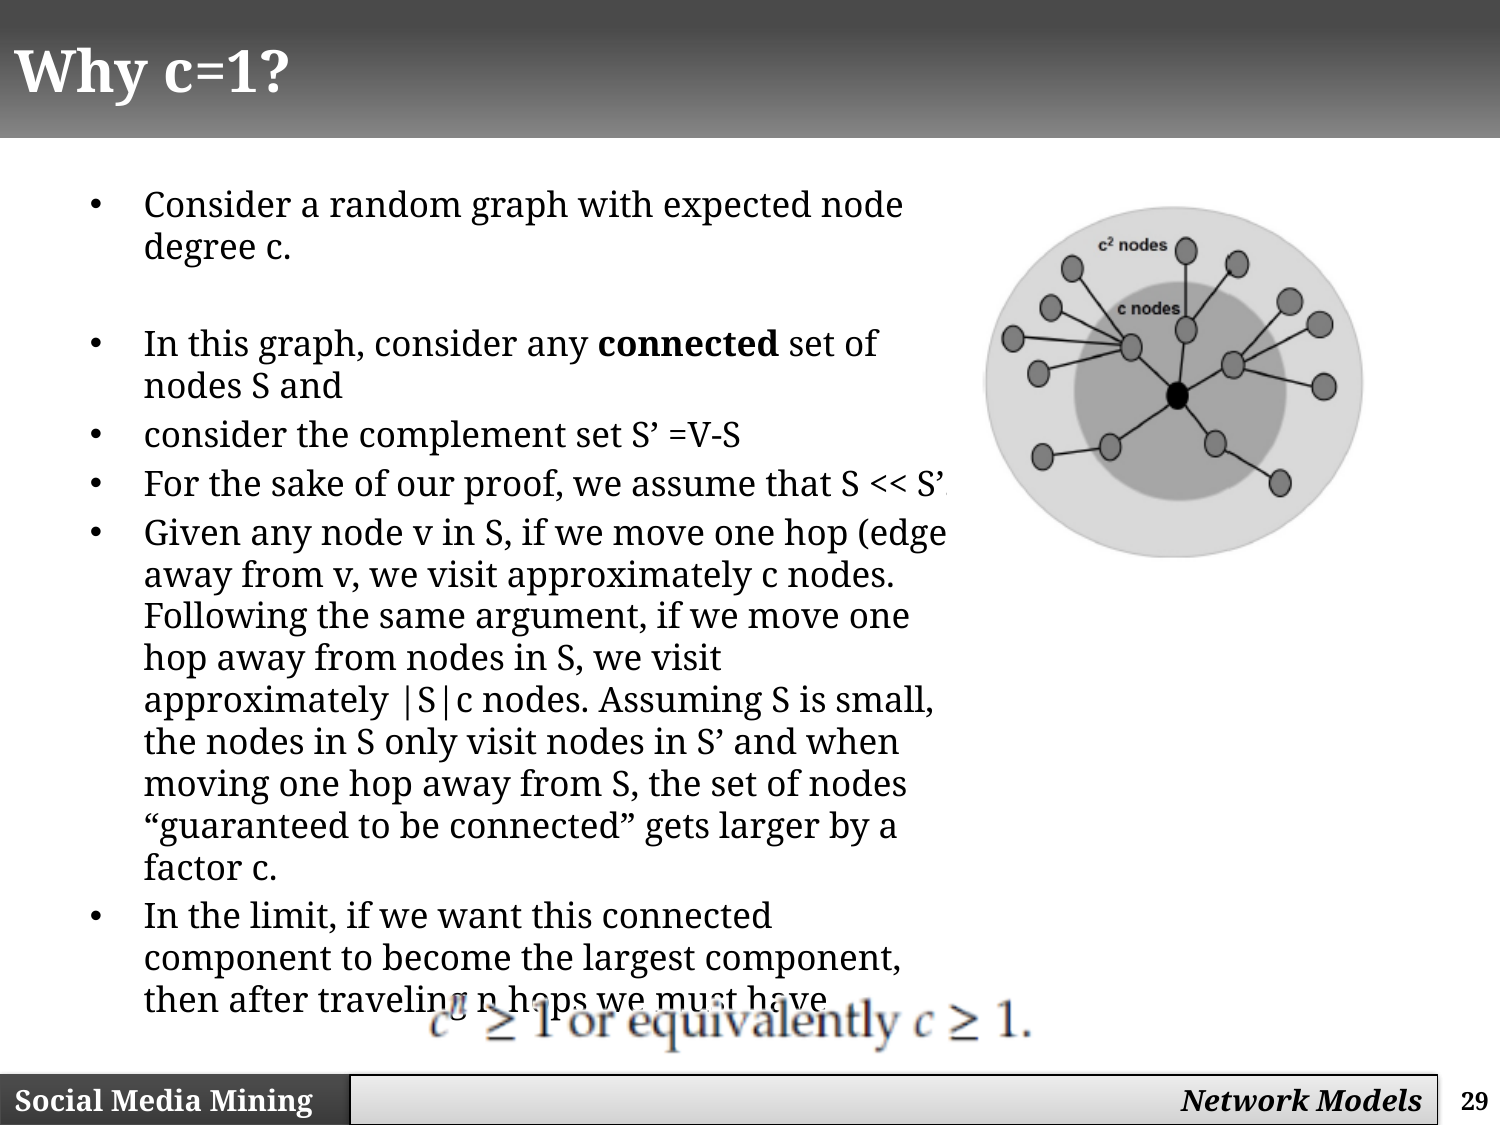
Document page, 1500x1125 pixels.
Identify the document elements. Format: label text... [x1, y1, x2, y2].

picture [387, 949, 1166, 1068]
picture [946, 162, 1451, 576]
title Why c=1? [0, 0, 1500, 138]
list Consider a random graph with expected node degree c. In this graph, consider any connected set of nodes S and consider the complement set S’ =V-S For the sake of our proof, we assume that S << S’. Given any node v in S, if we move one hop (edge) away from v, we visit approximately c nodes. Following the same argument, if we move one hop away from nodes in S, we visit approximately |S|c nodes. Assuming S is small, the nodes in S only visit nodes in S’ and when moving one hop away from S, the set of nodes “guaranteed to be connected” gets larger by a factor c. In the limit, if we want this connected component to become the largest component, then after traveling n hops we must have [75, 174, 975, 1048]
